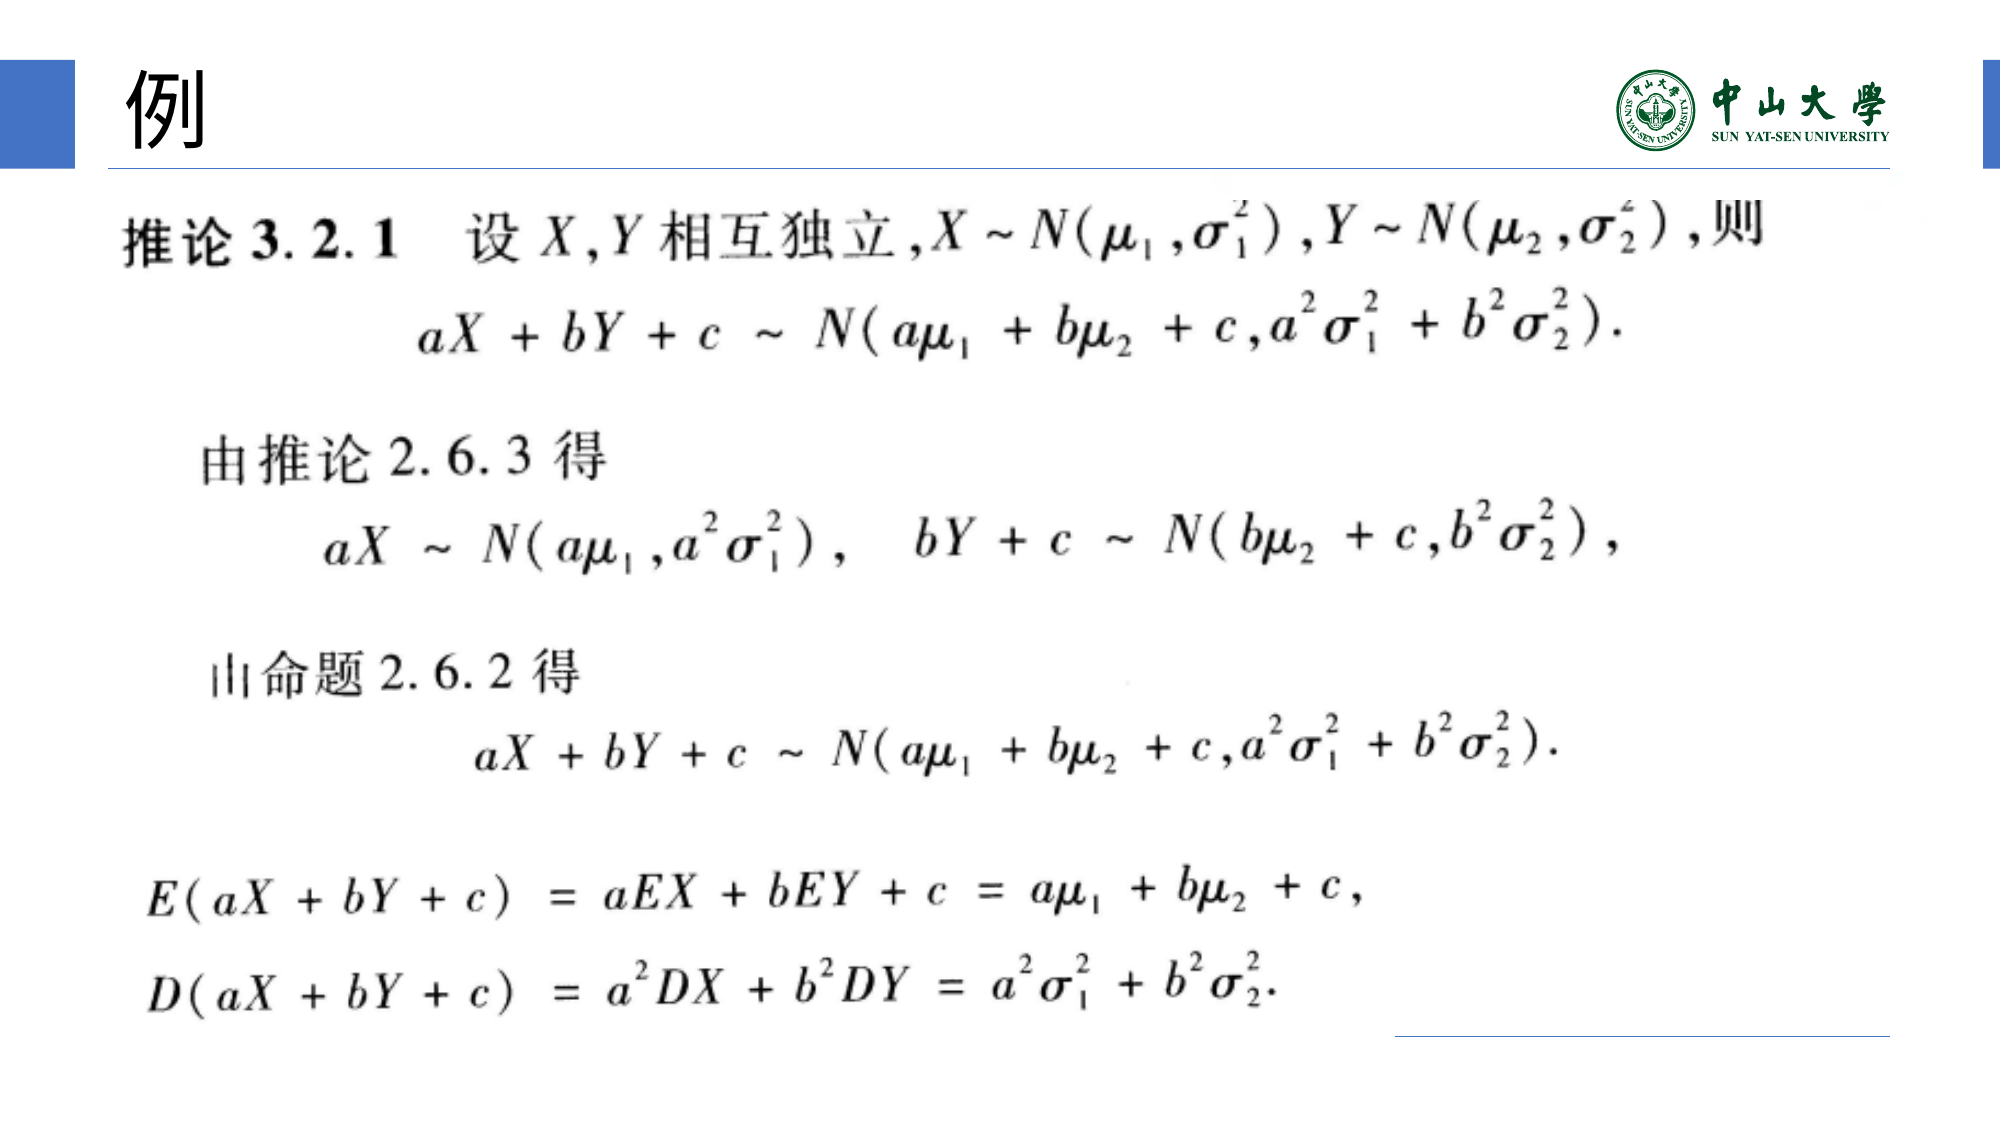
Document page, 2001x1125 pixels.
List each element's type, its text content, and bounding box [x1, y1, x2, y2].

title 例 [108, 59, 1614, 169]
picture [180, 399, 1645, 592]
picture [211, 629, 1614, 797]
picture [88, 200, 1807, 372]
picture [108, 831, 1395, 1046]
